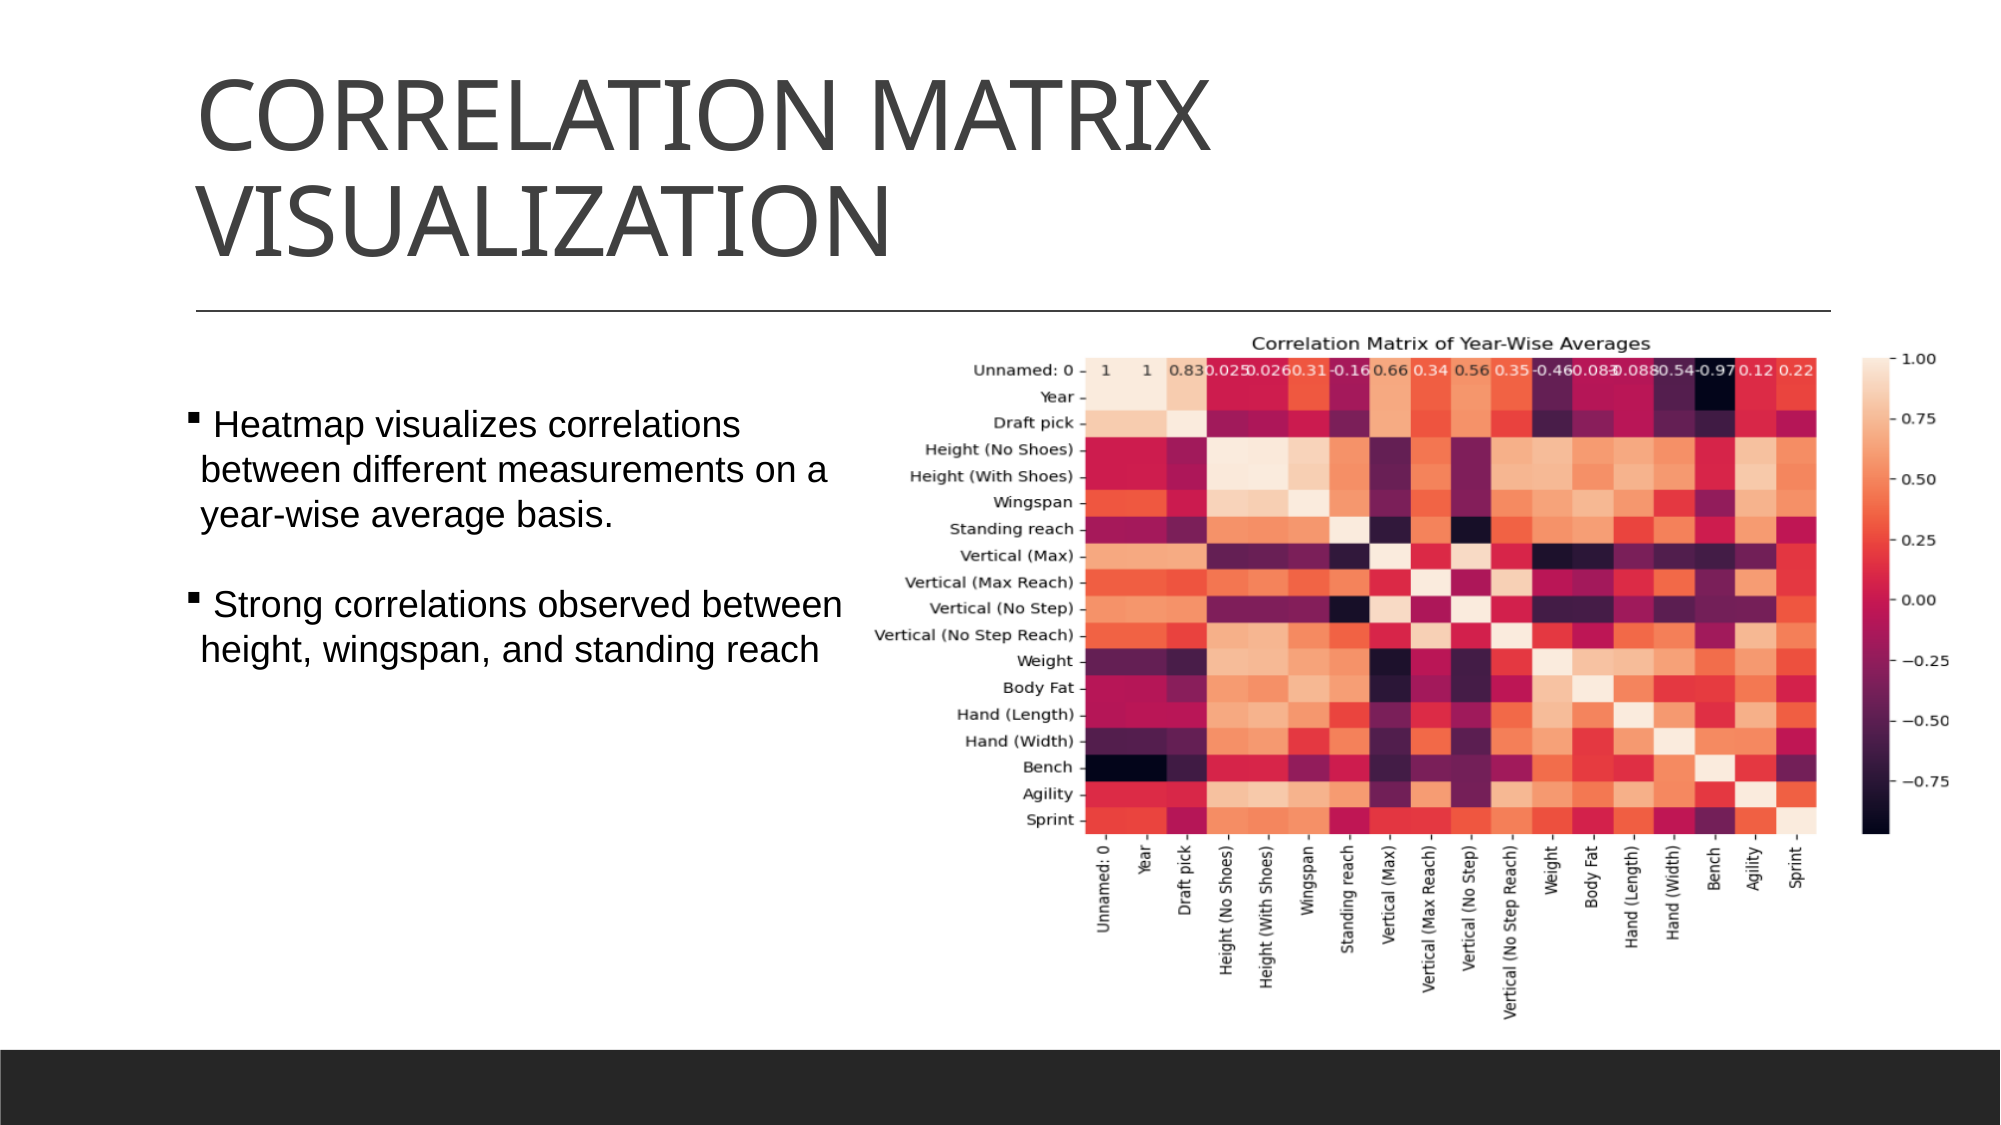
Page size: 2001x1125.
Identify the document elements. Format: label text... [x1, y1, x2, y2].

picture [852, 328, 1952, 1030]
list Heatmap visualizes correlations between different measurements on a year-wise average basis. Strong correlations observed between height, wingspan, and standing reach [170, 186, 903, 839]
title CORRELATION MATRIX VISUALIZATION [180, 47, 1830, 285]
